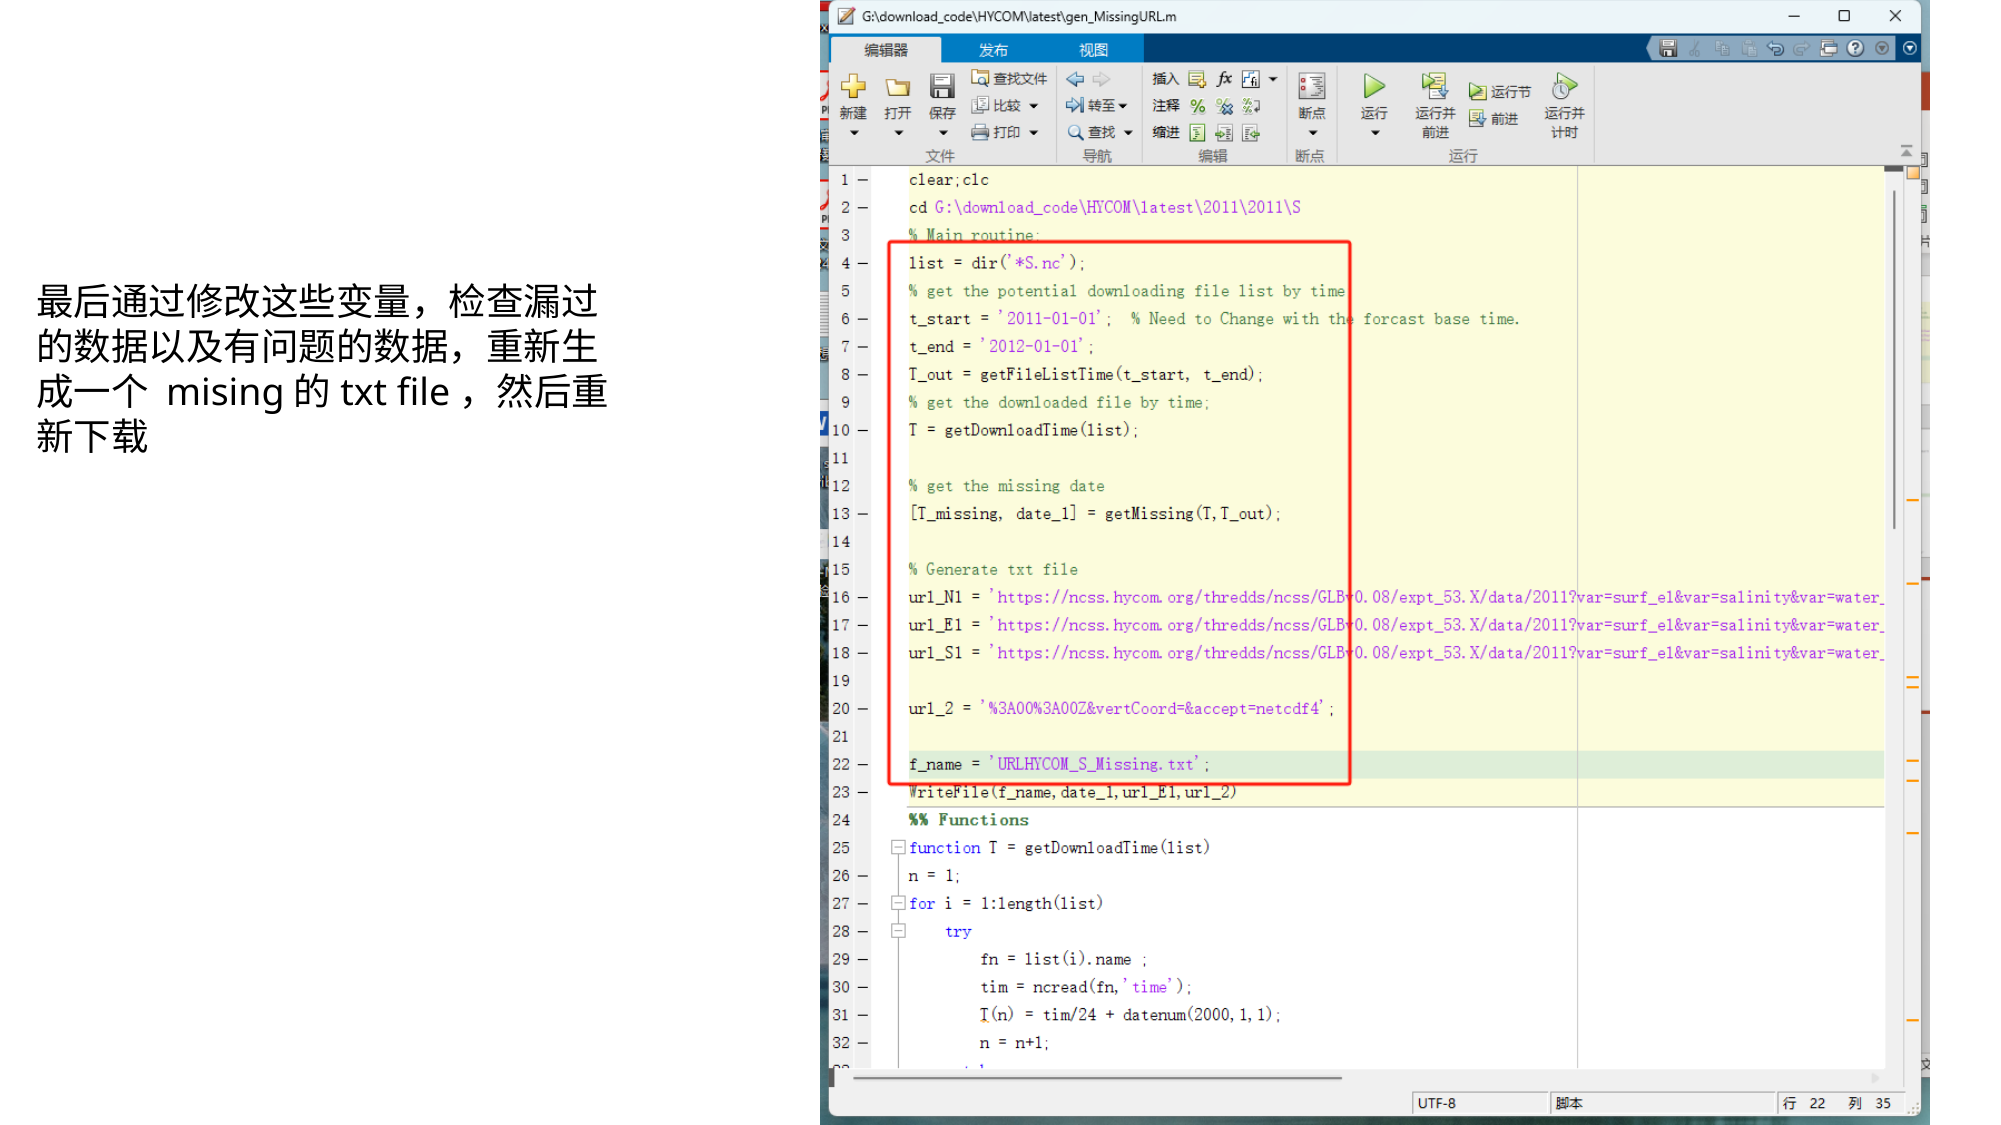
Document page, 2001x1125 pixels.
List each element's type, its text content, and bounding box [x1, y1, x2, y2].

text_box 最后通过修改这些变量，检查漏过的数据以及有问题的数据，重新生成一个 mising的txt file，然后重新下载 [21, 270, 641, 466]
picture [820, 0, 1930, 1125]
